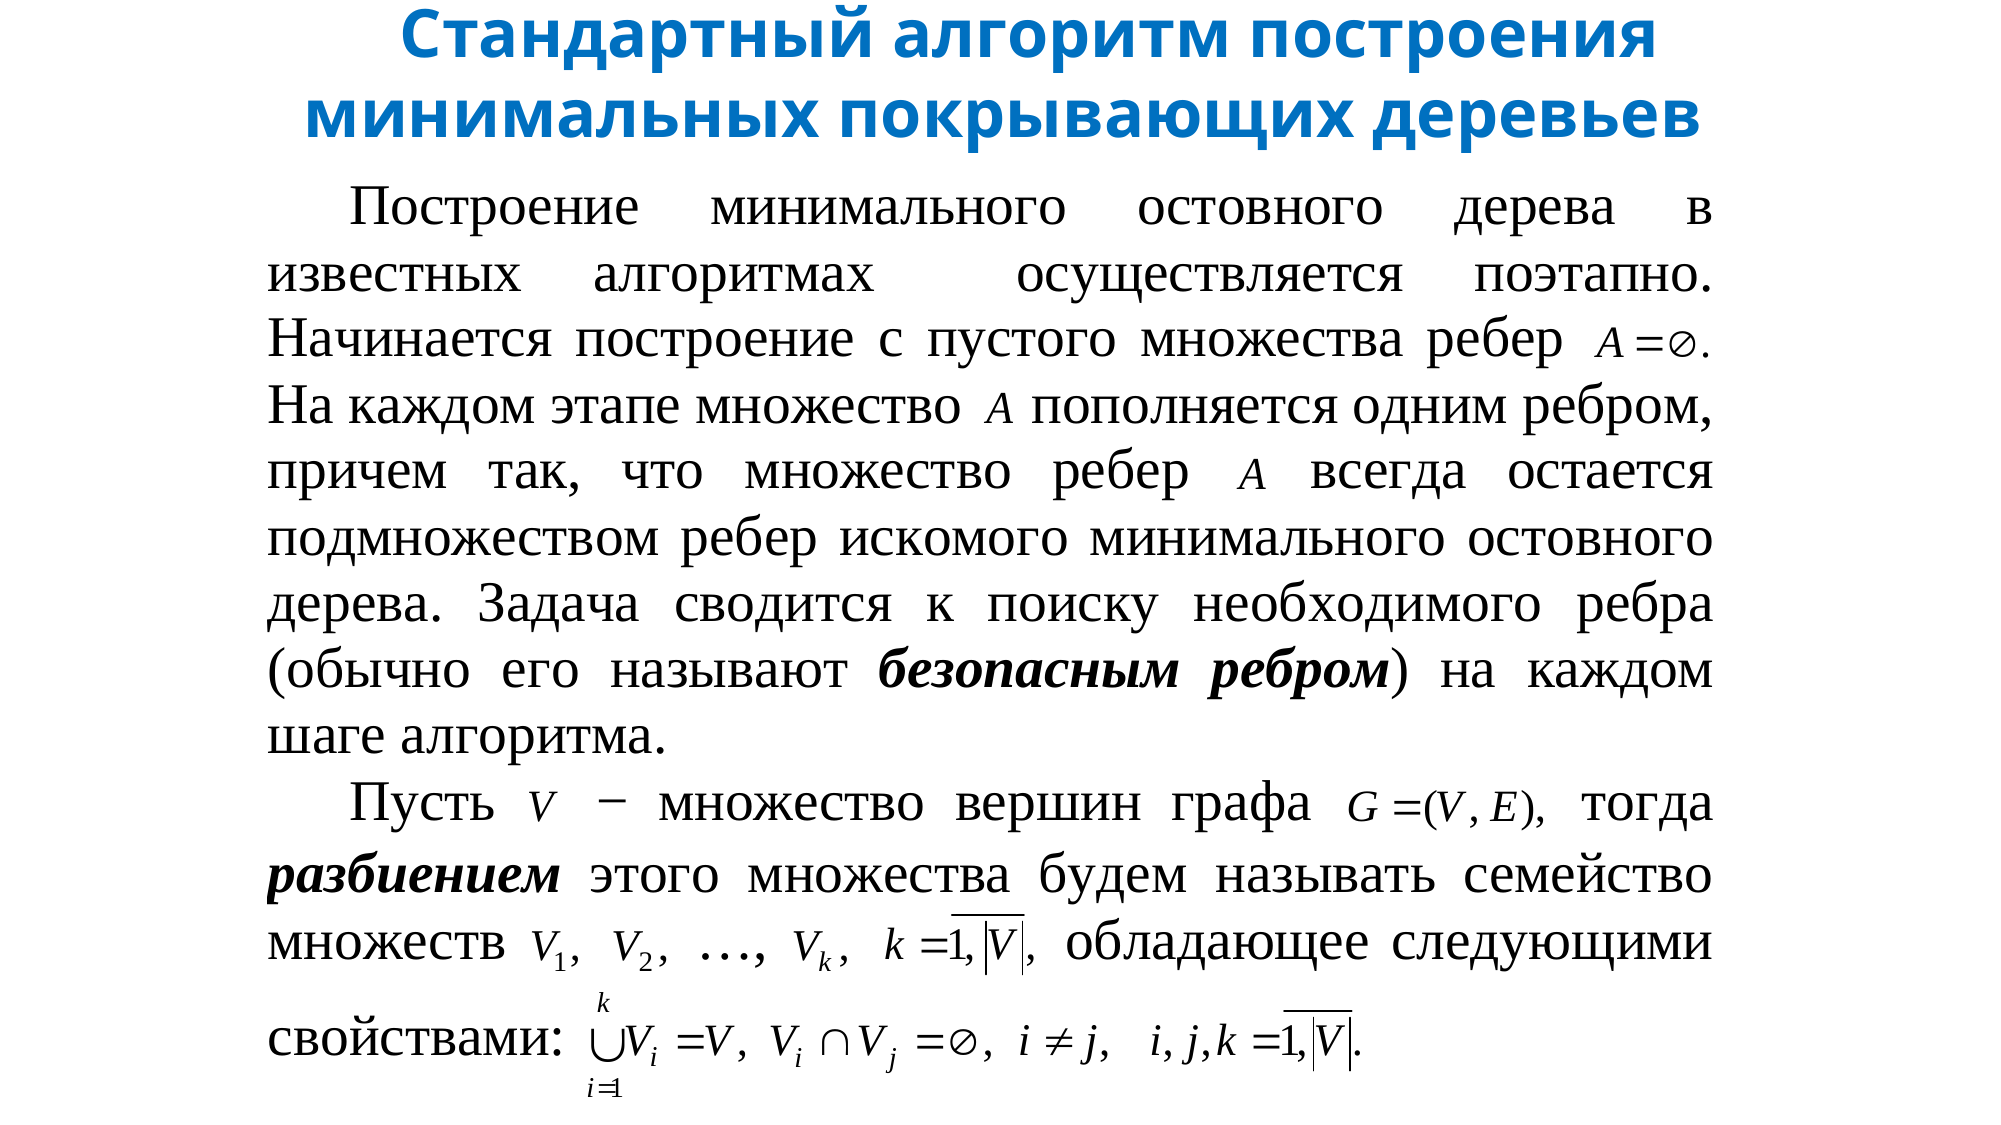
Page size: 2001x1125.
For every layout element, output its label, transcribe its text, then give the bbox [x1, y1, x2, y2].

text_box Стандартный алгоритм построения минимальных покрывающих деревьев [203, 0, 1804, 159]
picture [267, 172, 1715, 1106]
